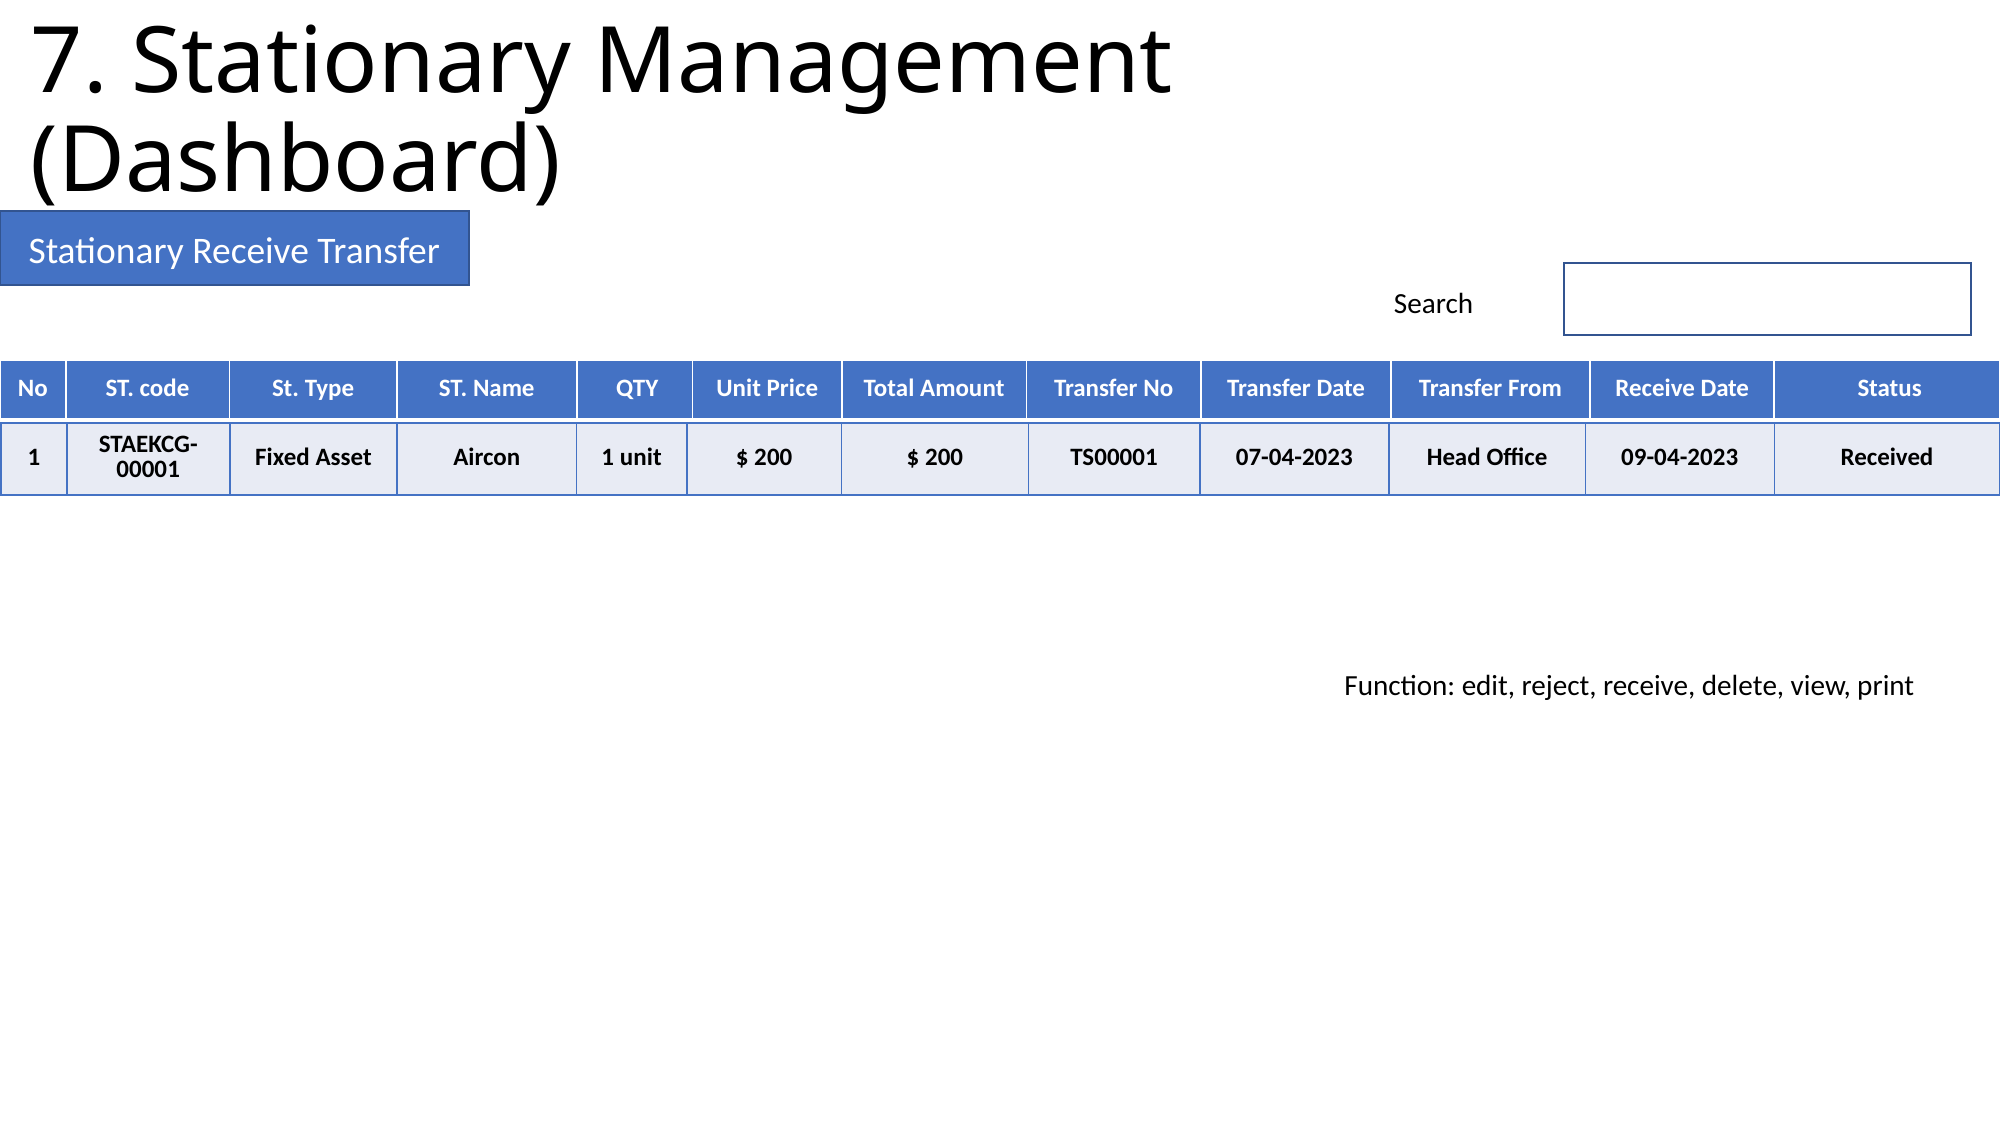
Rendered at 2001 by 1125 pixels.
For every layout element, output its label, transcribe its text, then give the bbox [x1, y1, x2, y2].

table_header ST. Name [398, 361, 576, 418]
table_header 09-04-2023 [1586, 424, 1774, 494]
table_header Transfer From [1392, 361, 1589, 418]
table_header 1 unit [577, 424, 686, 494]
table_header 1 [2, 424, 66, 494]
table_header Unit Price [693, 361, 841, 418]
table_header Aircon [398, 424, 576, 494]
table_header Transfer Date [1202, 361, 1390, 418]
text_box Stationary Receive Transfer [0, 210, 470, 286]
text_box Function: edit, reject, receive, delete, view, print [1303, 646, 1957, 722]
table_header STAEKCG-00001 [68, 424, 229, 494]
table_header QTY [578, 361, 692, 418]
table_header Receive Date [1591, 361, 1773, 418]
table_header Fixed Asset [231, 424, 396, 494]
text_box Search [1303, 264, 1571, 340]
text_box [1563, 262, 1972, 336]
table_header Transfer No [1027, 361, 1200, 418]
table_header Received [1775, 424, 1999, 494]
table_header $ 200 [688, 424, 841, 494]
table_header $ 200 [842, 424, 1028, 494]
table_header ST. code [67, 361, 229, 418]
table_header St. Type [230, 361, 396, 418]
table_header 07-04-2023 [1201, 424, 1388, 494]
table_header Status [1775, 361, 1999, 418]
table_header Total Amount [843, 361, 1026, 418]
table_header TS00001 [1029, 424, 1199, 494]
text_box 7. Stationary Management (Dashboard) [16, 6, 1741, 134]
table_header Head Office [1390, 424, 1585, 494]
table_header No [1, 361, 65, 418]
